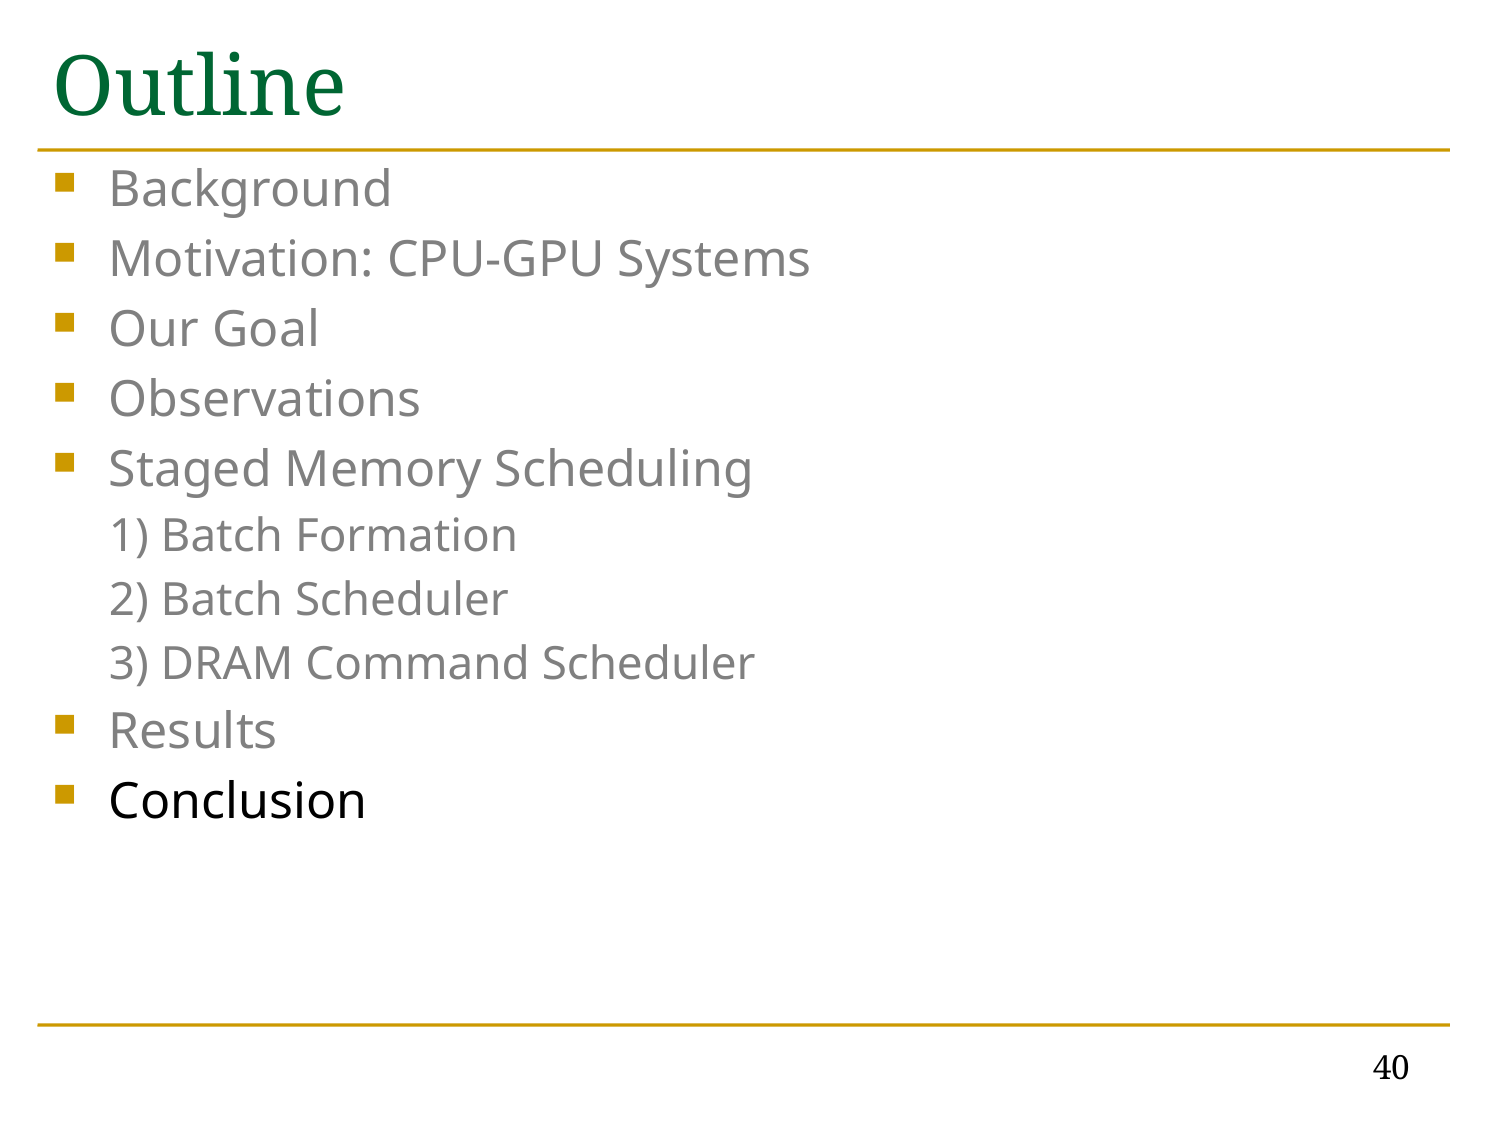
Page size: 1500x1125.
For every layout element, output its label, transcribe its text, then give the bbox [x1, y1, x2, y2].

list Background Motivation: CPU-GPU Systems Our Goal Observations Staged Memory Scheduling 1) Batch Formation 2) Batch Scheduler 3) DRAM Command Scheduler Results Conclusion [37, 148, 1451, 1026]
title Outline [37, 24, 1451, 148]
slide_number 40 [1074, 1023, 1426, 1100]
